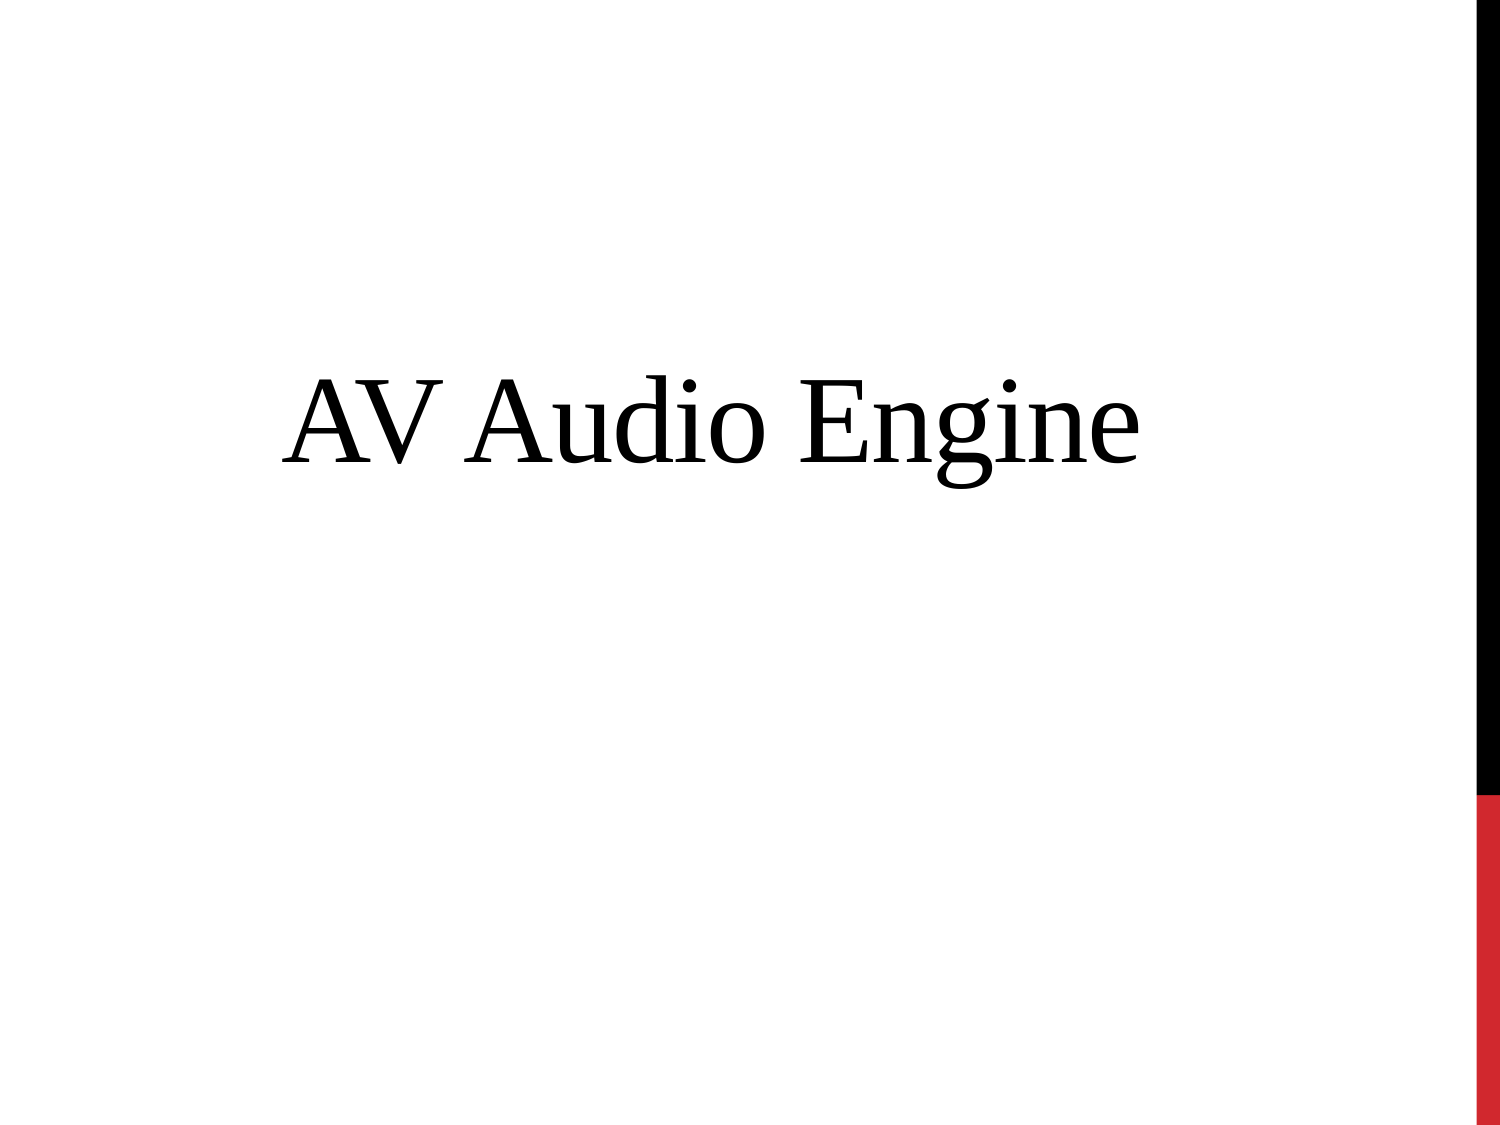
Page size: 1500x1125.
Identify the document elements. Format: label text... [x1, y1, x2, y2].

title AV Audio Engine [75, 37, 1350, 788]
